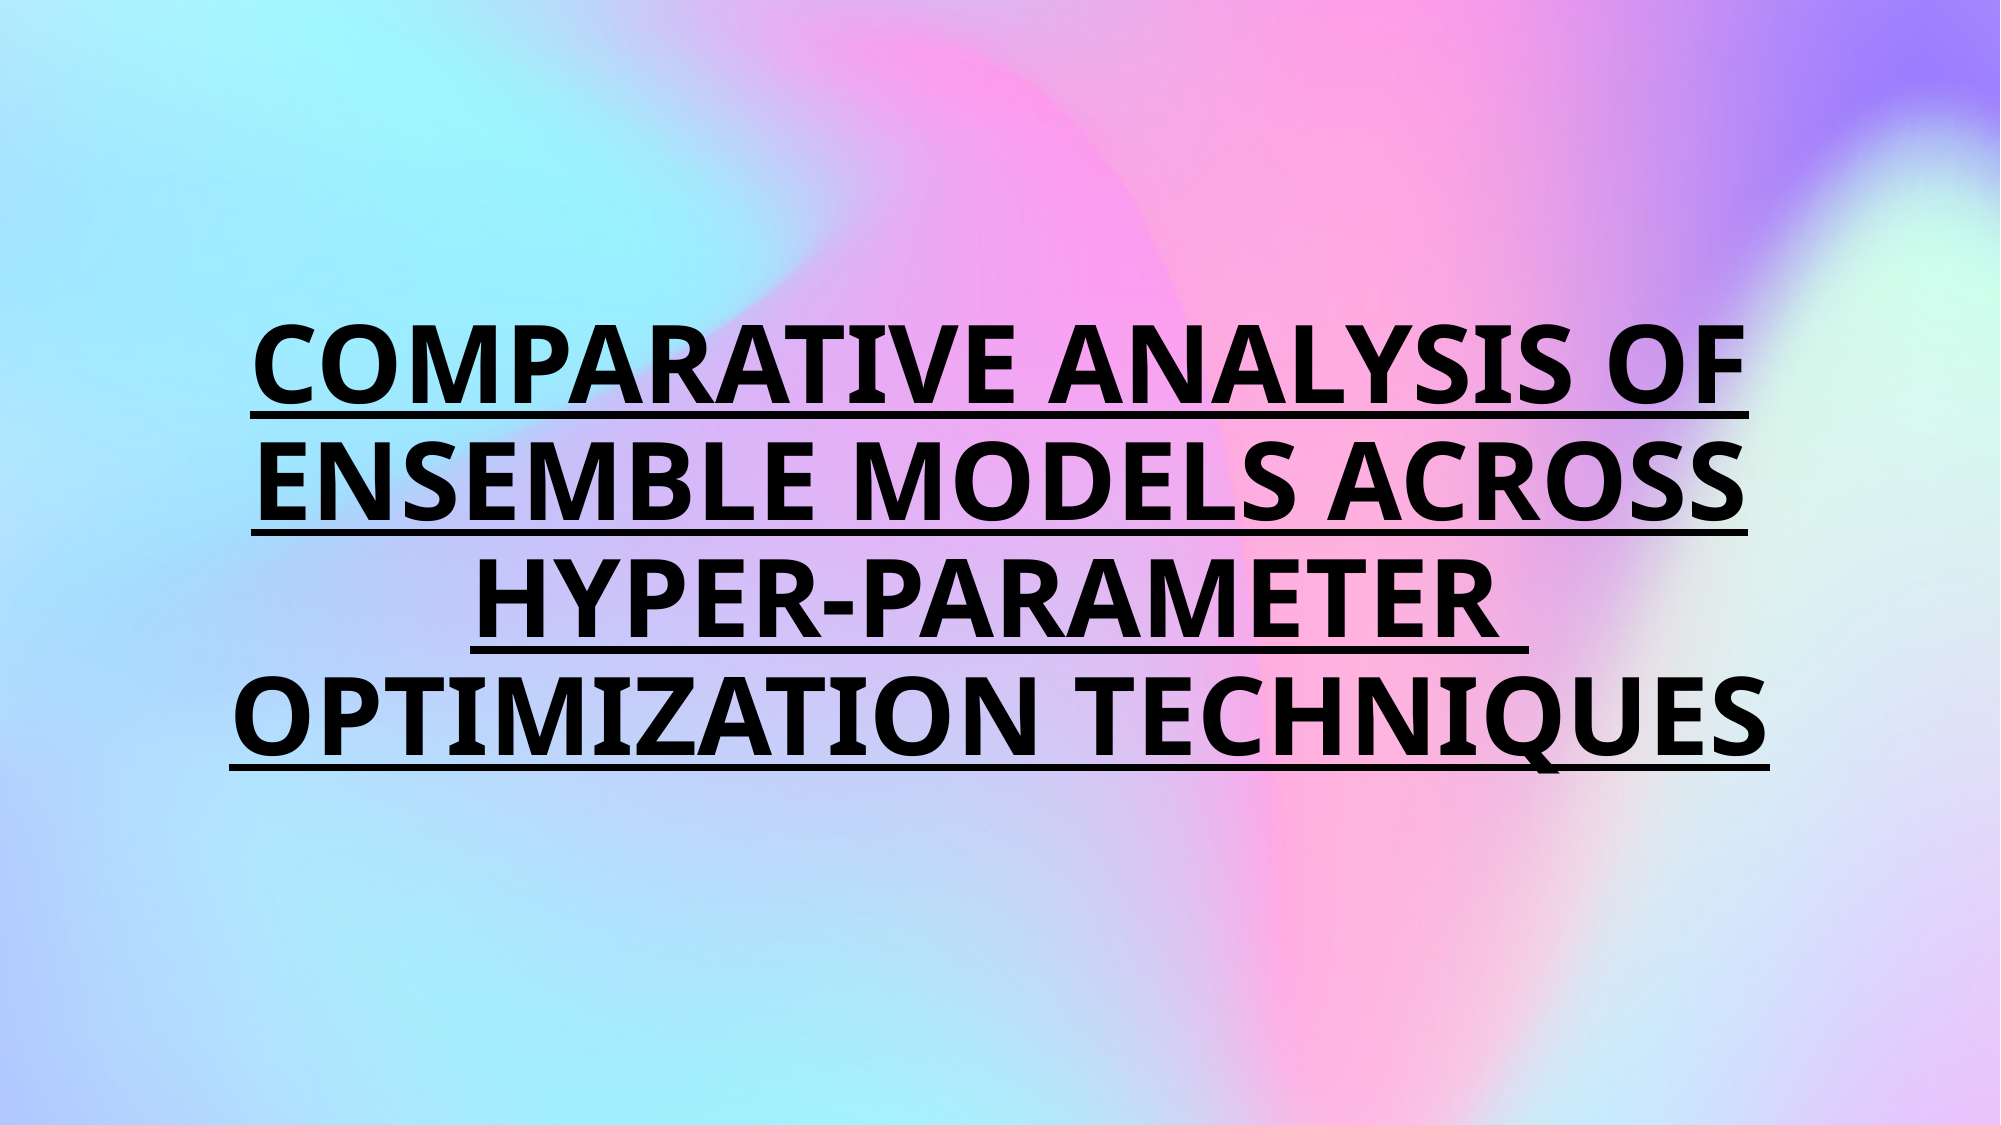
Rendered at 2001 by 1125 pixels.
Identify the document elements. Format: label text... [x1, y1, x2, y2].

picture [0, 0, 2000, 1125]
title Comparative Analysis of Ensemble Models across hyper-parameter optimization techniques [150, 292, 1850, 787]
